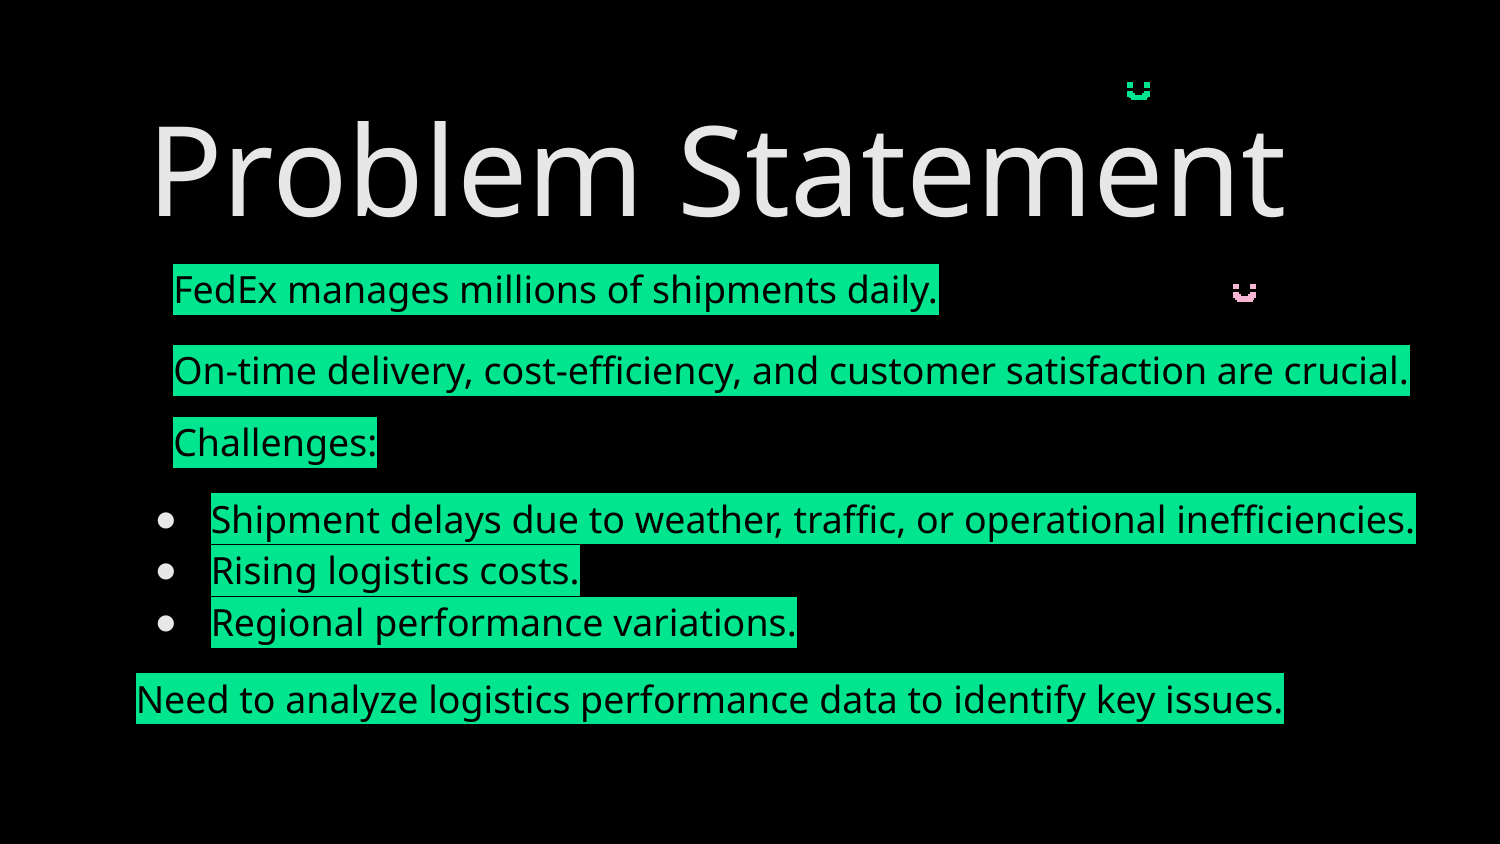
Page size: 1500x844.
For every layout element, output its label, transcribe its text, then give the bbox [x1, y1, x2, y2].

title FedEx manages millions of shipments daily. On-time delivery, cost-efficiency, and customer satisfaction are crucial. Challenges: Shipment delays due to weather, traffic, or operational inefficiencies. Rising logistics costs. Regional performance variations. Need to analyze logistics performance data to identify key issues. [135, 262, 1480, 770]
title Problem Statement [114, 120, 1459, 263]
